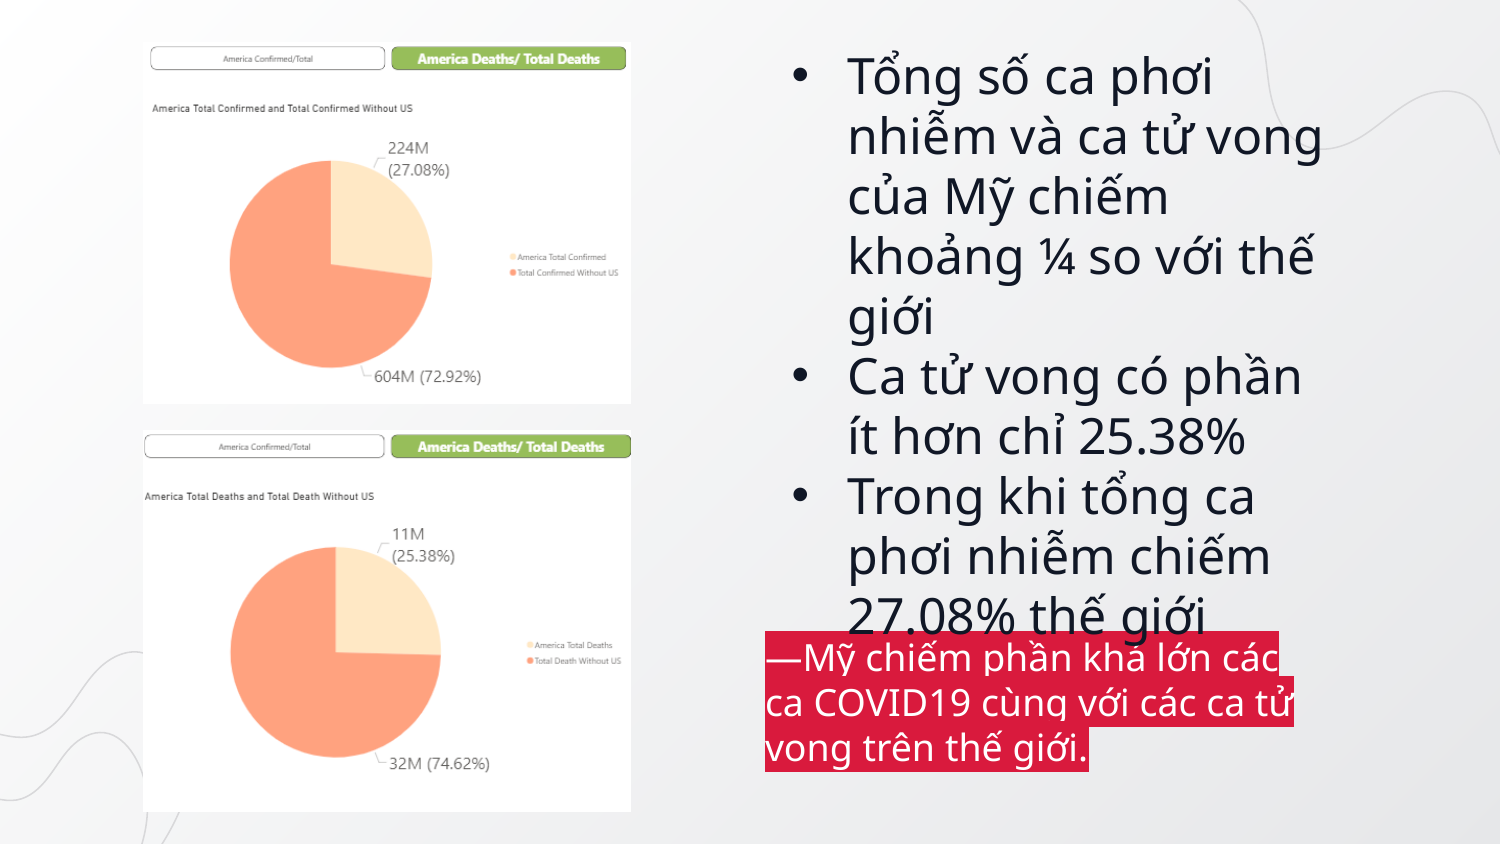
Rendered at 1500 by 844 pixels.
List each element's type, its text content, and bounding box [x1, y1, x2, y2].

subtitle Tổng số ca phơi nhiễm và ca tử vong của Mỹ chiếm khoảng ¼ so với thế giới Ca tử vong có phần ít hơn chỉ 25.38% Trong khi tổng ca phơi nhiễm chiếm 27.08% thế giới [776, 64, 1357, 624]
picture [143, 42, 631, 404]
picture [143, 430, 631, 813]
title —Mỹ chiếm phần khá lớn các ca COVID19 cùng với các ca tử vong trên thế giới. [750, 623, 1330, 779]
